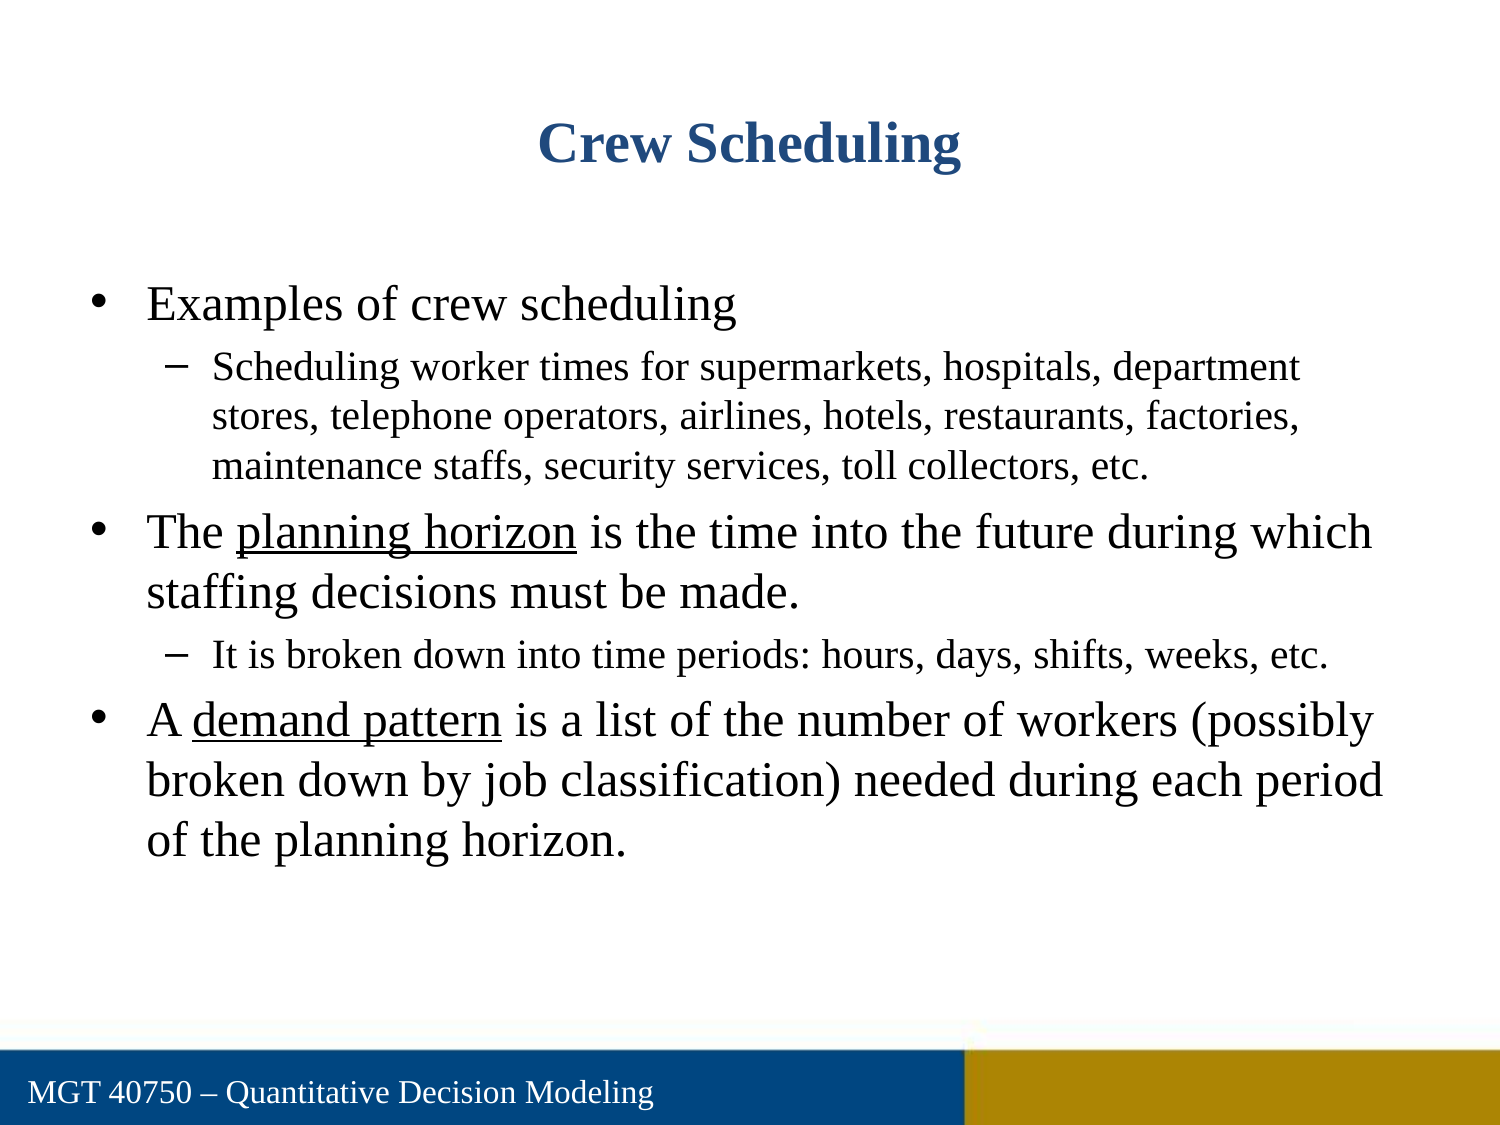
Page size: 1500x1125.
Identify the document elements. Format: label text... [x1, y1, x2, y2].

list Examples of crew scheduling Scheduling worker times for supermarkets, hospitals, department stores, telephone operators, airlines, hotels, restaurants, factories, maintenance staffs, security services, toll collectors, etc. The planning horizon is the time into the future during which staffing decisions must be made. It is broken down into time periods: hours, days, shifts, weeks, etc. A demand pattern is a list of the number of workers (possibly broken down by job classification) needed during each period of the planning horizon. [74, 262, 1426, 1006]
picture [0, 0, 1500, 1125]
title Crew Scheduling [74, 44, 1426, 233]
